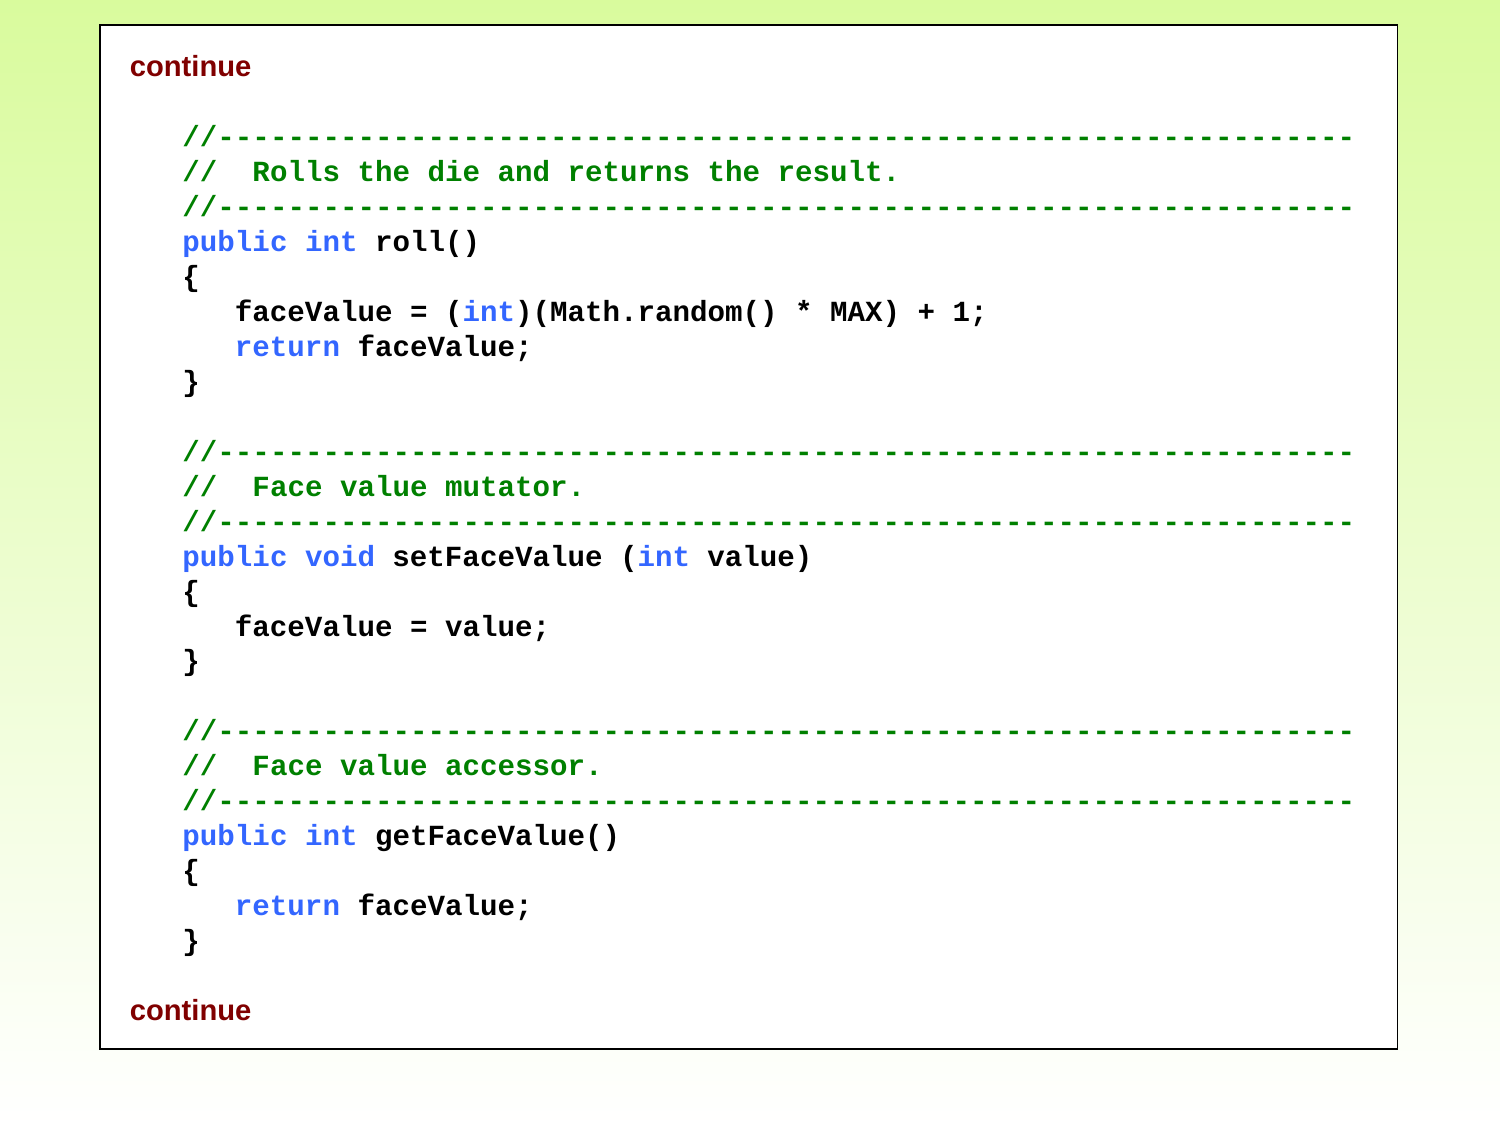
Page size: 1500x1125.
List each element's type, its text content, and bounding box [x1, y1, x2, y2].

text_box continue //----------------------------------------------------------------- // Rolls the die and returns the result. //----------------------------------------------------------------- public int roll() { faceValue = (int)(Math.random() * MAX) + 1; return faceValue; } //----------------------------------------------------------------- // Face value mutator. //----------------------------------------------------------------- public void setFaceValue (int value) { faceValue = value; } //----------------------------------------------------------------- // Face value accessor. //----------------------------------------------------------------- public int getFaceValue() { return faceValue; } continue [99, 24, 1398, 1049]
